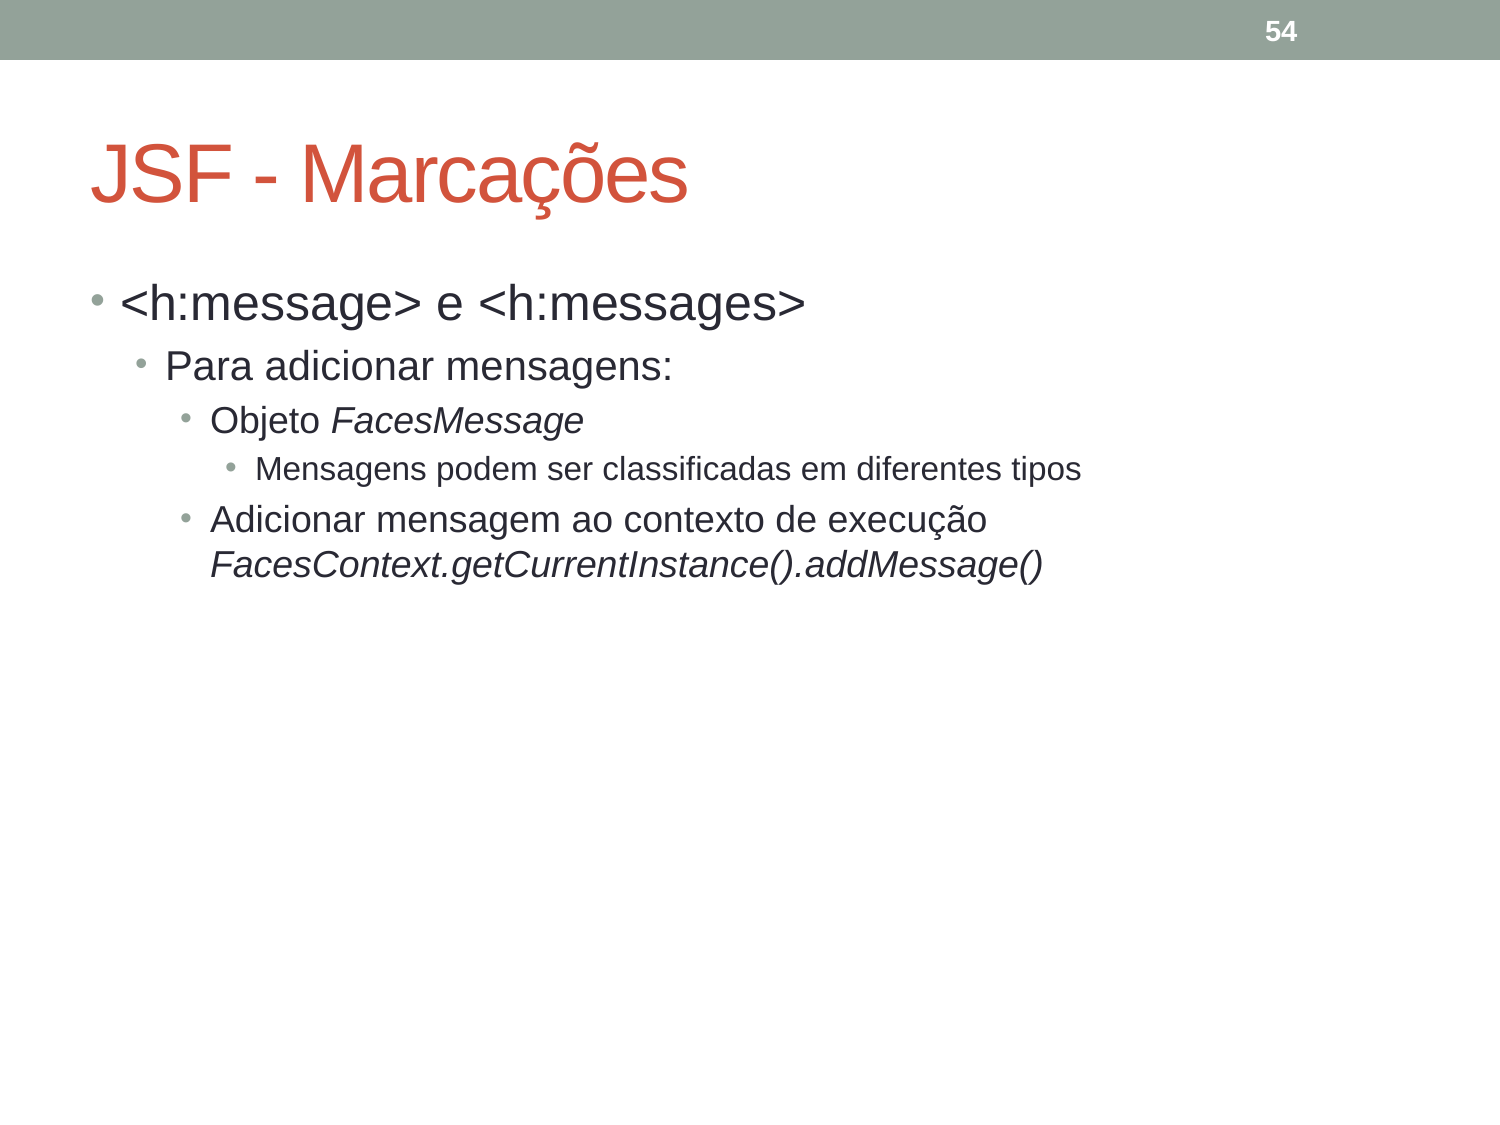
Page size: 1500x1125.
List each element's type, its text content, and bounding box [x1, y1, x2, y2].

list <h:message> e <h:messages> Para adicionar mensagens: Objeto FacesMessage Mensagens podem ser classificadas em diferentes tipos Adicionar mensagem ao contexto de execução FacesContext.getCurrentInstance().addMessage() [75, 262, 1425, 1063]
title JSF - Marcações [75, 87, 1425, 250]
slide_number 54 [1250, 3, 1425, 57]
